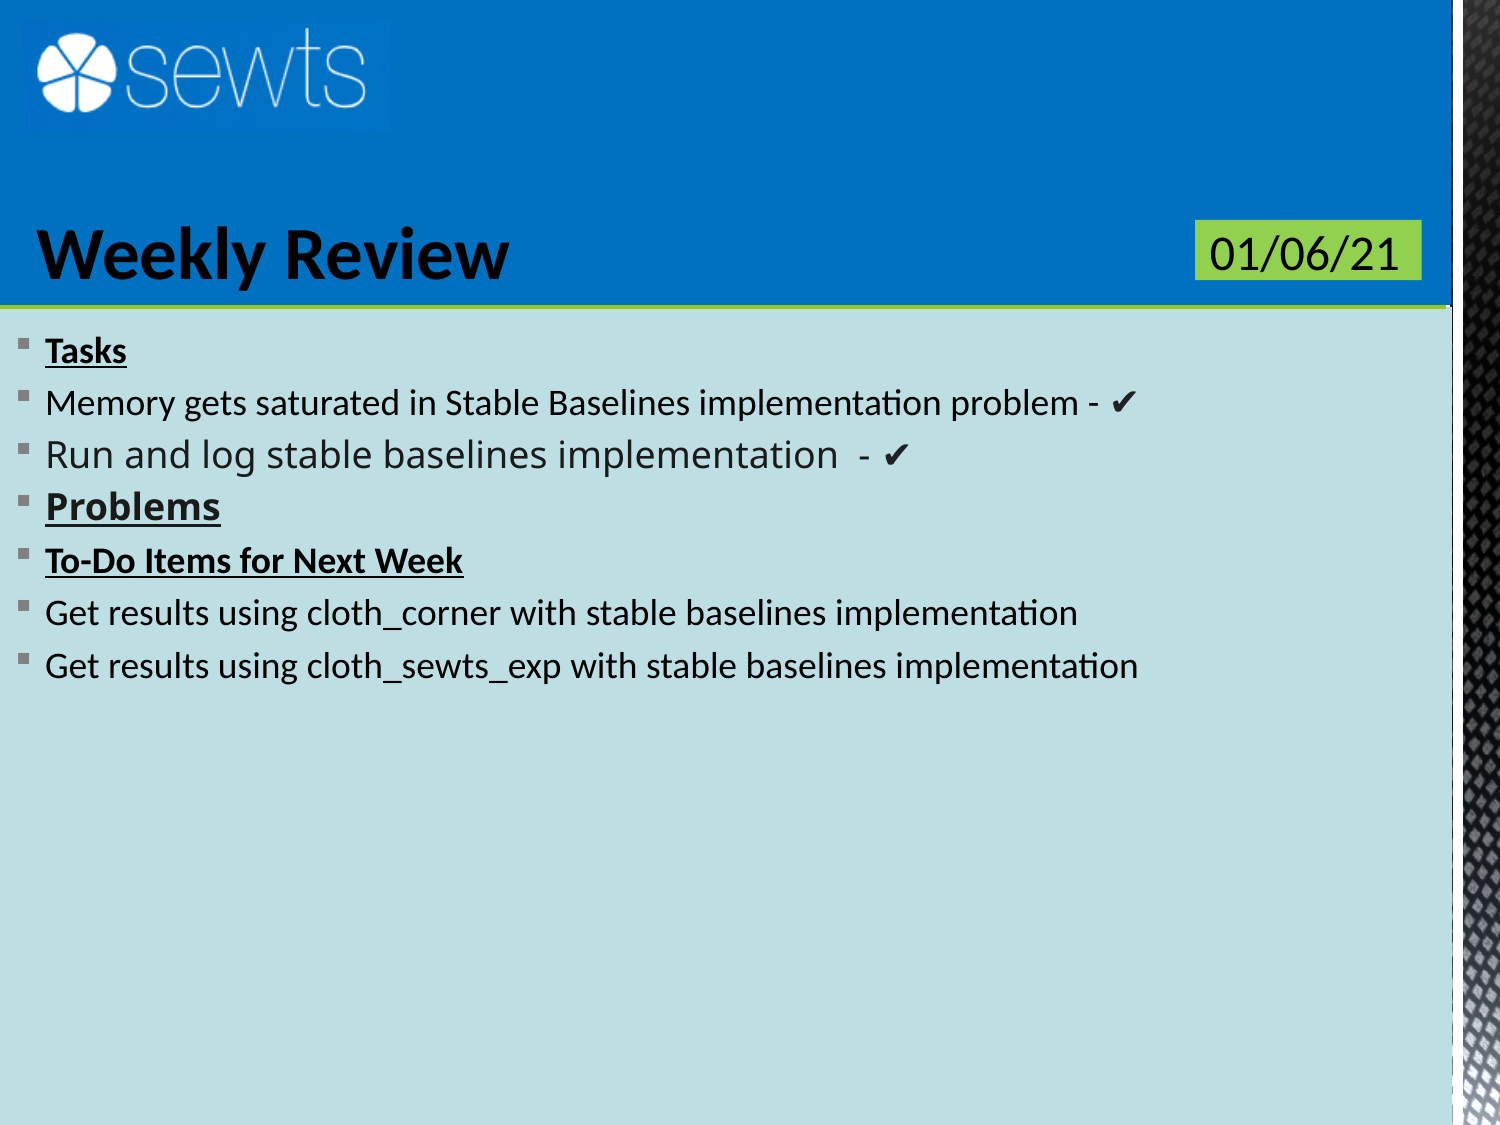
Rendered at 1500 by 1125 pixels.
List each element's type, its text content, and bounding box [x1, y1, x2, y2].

text_box [798, 299, 1387, 305]
text_box [798, 315, 1387, 538]
picture [21, 19, 390, 133]
text_box 01/06/21 [1195, 219, 1422, 281]
text_box [0, 0, 1451, 305]
list Tasks Memory gets saturated in Stable Baselines implementation problem - ✔ Run and log stable baselines implementation - ✔ Problems To-Do Items for Next Week Get results using cloth_corner with stable baselines implementation Get results using cloth_sewts_exp with stable baselines implementation [0, 306, 1452, 1125]
text_box Weekly Review [21, 219, 569, 281]
picture [1447, 0, 1500, 1125]
